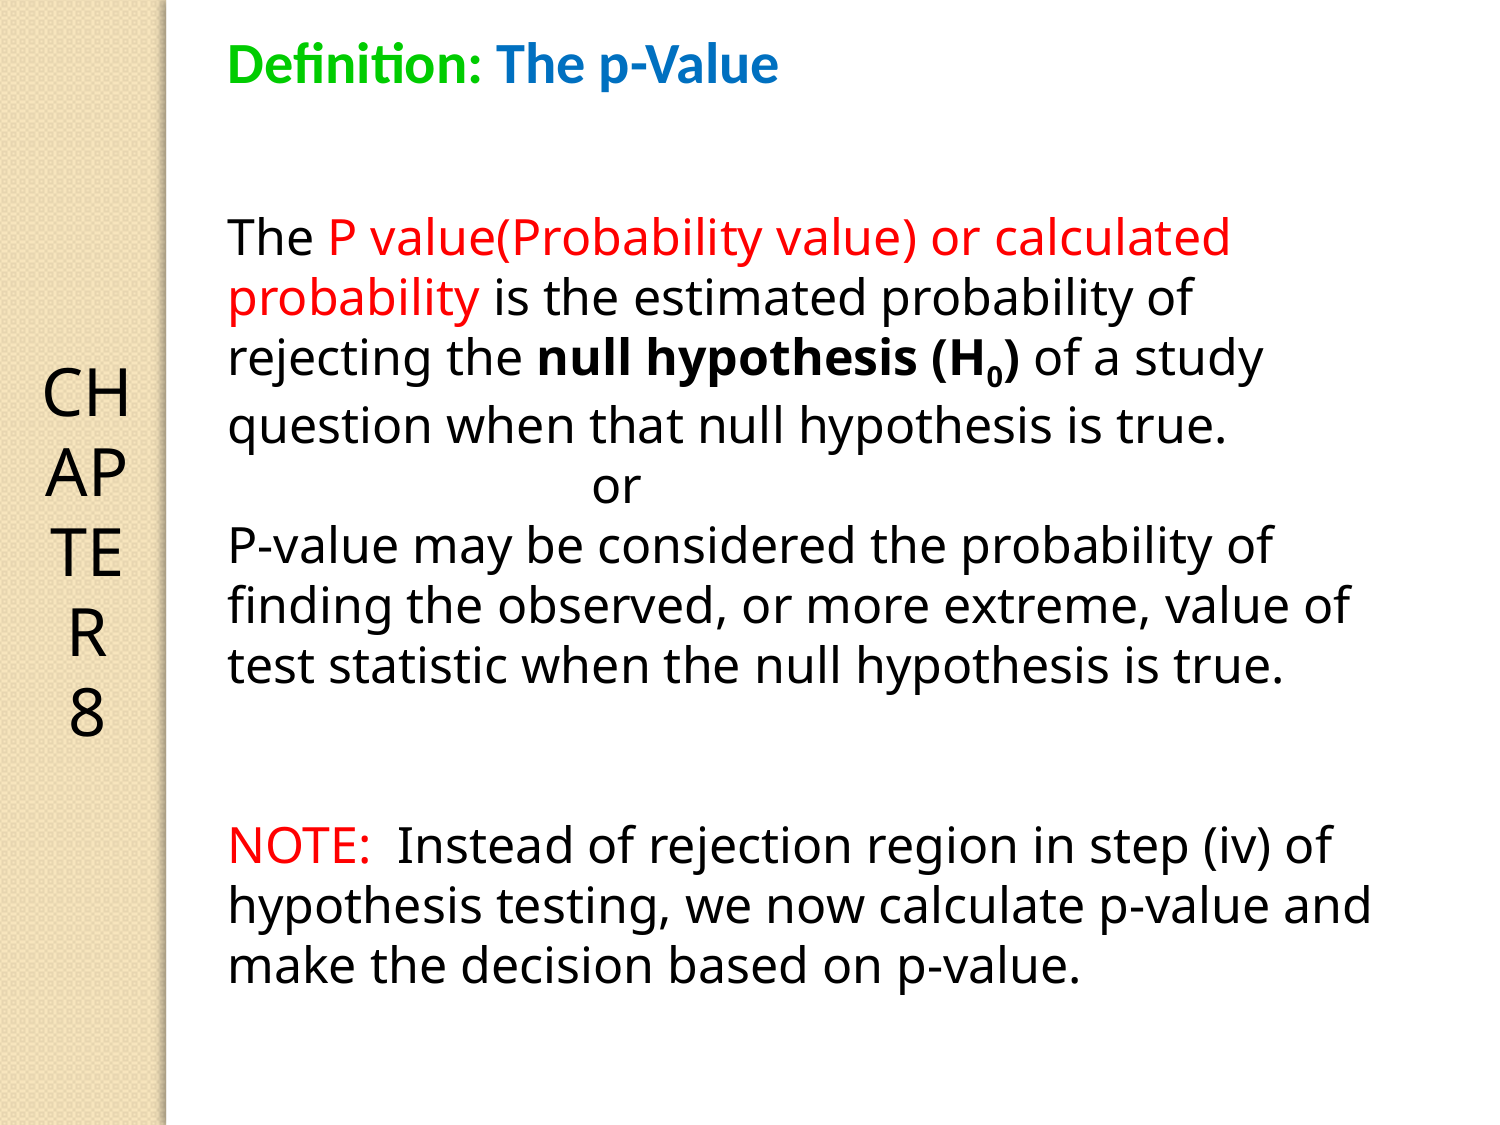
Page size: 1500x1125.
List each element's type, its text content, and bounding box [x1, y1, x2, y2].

text_box Definition: The p-Value The P value(Probability value) or calculated probability is the estimated probability of rejecting the null hypothesis (H0) of a study question when that null hypothesis is true. or P-value may be considered the probability of finding the observed, or more extreme, value of test statistic when the null hypothesis is true. NOTE: Instead of rejection region in step (iv) of hypothesis testing, we now calculate p-value and make the decision based on p-value. [212, 17, 1409, 1102]
text_box CHAPTER 8 [23, 35, 152, 1065]
